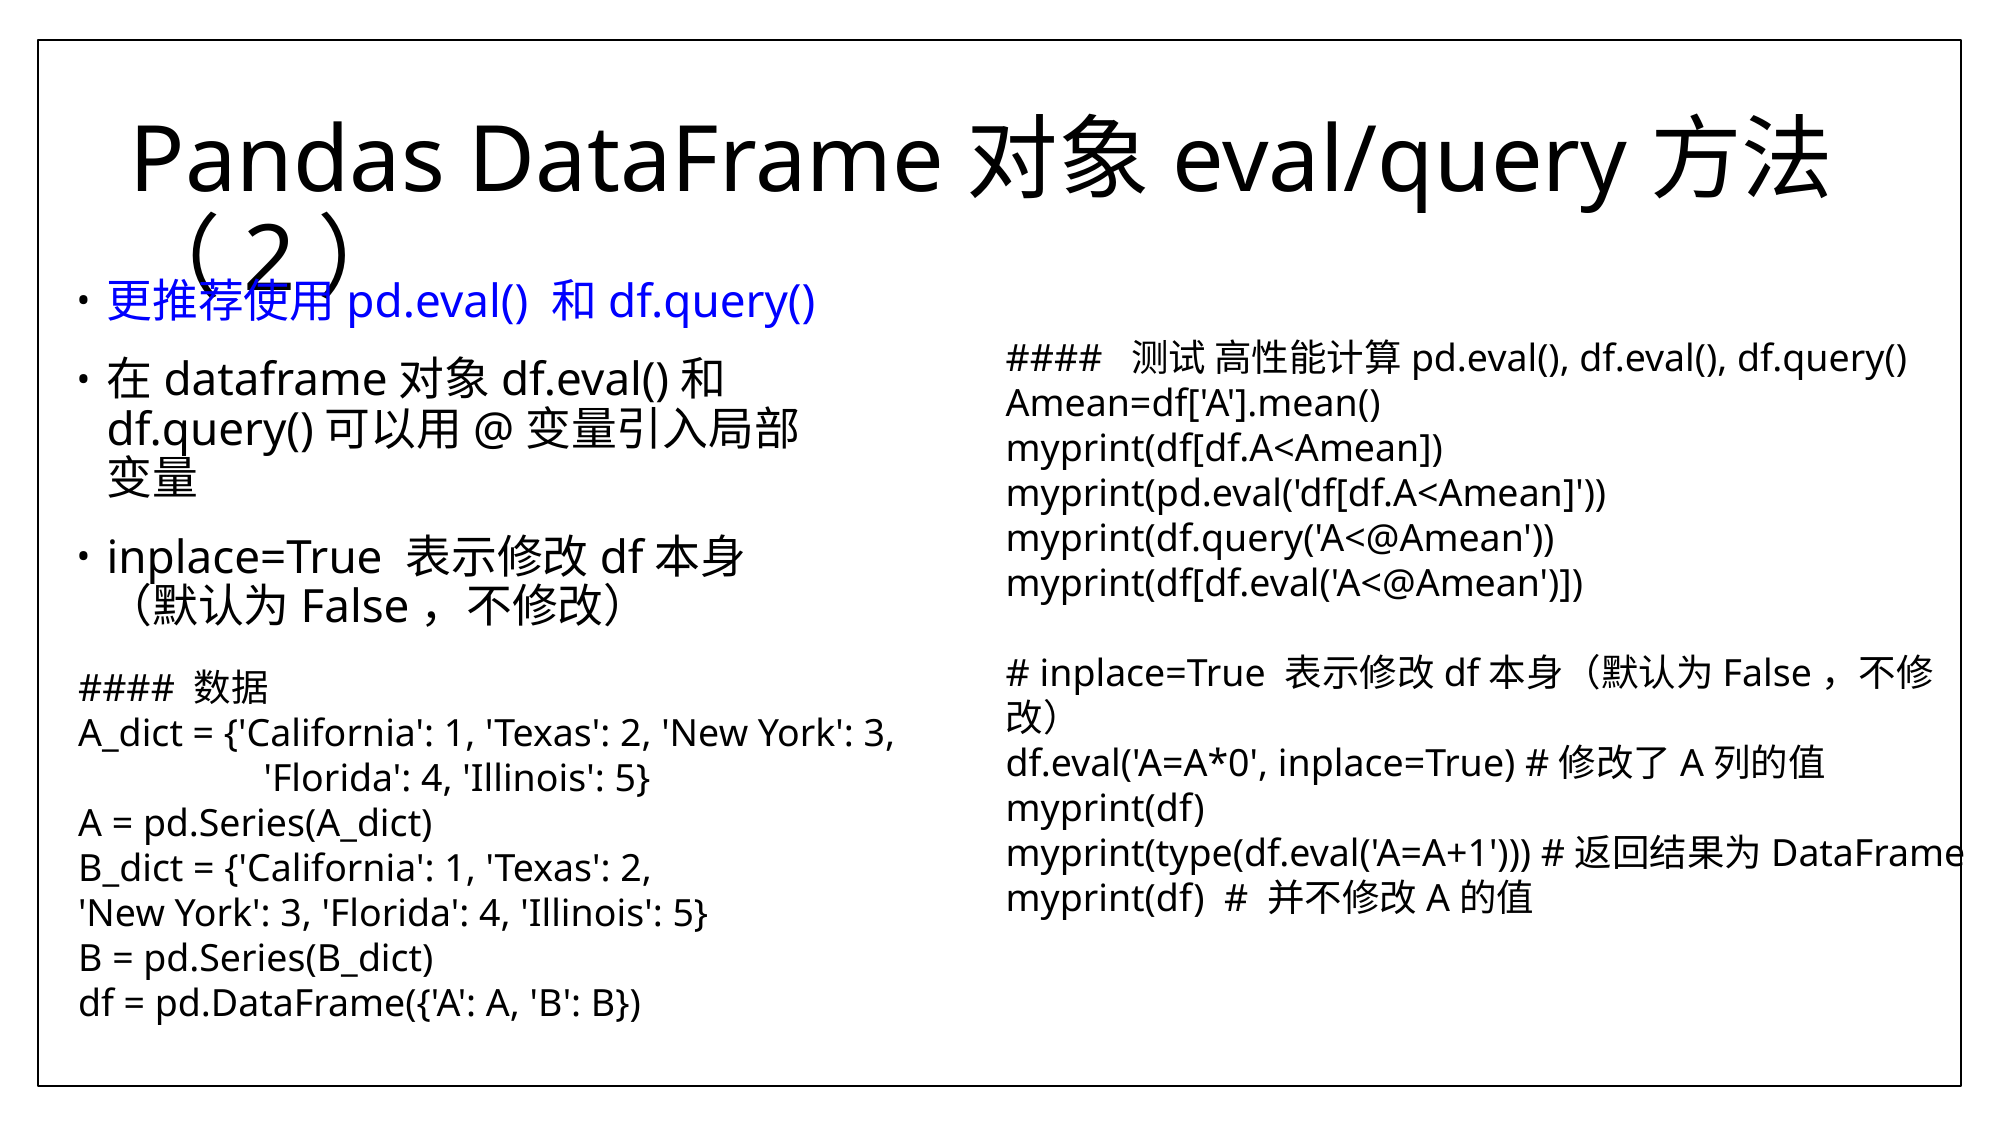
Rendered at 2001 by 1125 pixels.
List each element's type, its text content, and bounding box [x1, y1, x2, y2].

list 更推荐使用pd.eval() 和df.query() 在dataframe对象df.eval()和df.query()可以用@变量引入局部变量 inplace=True 表示修改df本身（默认为False，不修改） [54, 270, 852, 933]
text_box #### 数据 A_dict = {'California': 1, 'Texas': 2, 'New York': 3, 'Florida': 4, 'Illinois': 5} A = pd.Series(A_dict) B_dict = {'California': 1, 'Texas': 2, 'New York': 3, 'Florida': 4, 'Illinois': 5} B = pd.Series(B_dict) df = pd.DataFrame({'A': A, 'B': B}) [63, 656, 1064, 1031]
title Pandas DataFrame对象eval/query方法（2） [114, 99, 1918, 323]
text_box #### 测试 高性能计算pd.eval(), df.eval(), df.query() Amean=df['A'].mean() myprint(df[df.A<Amean]) myprint(pd.eval('df[df.A<Amean]')) myprint(df.query('A<@Amean')) myprint(df[df.eval('A<@Amean')]) # inplace=True 表示修改df本身（默认为False，不修改） df.eval('A=A*0', inplace=True) #修改了A列的值 myprint(df) myprint(type(df.eval('A=A+1'))) #返回结果为DataFrame myprint(df) # 并不修改A的值 [990, 326, 2000, 972]
